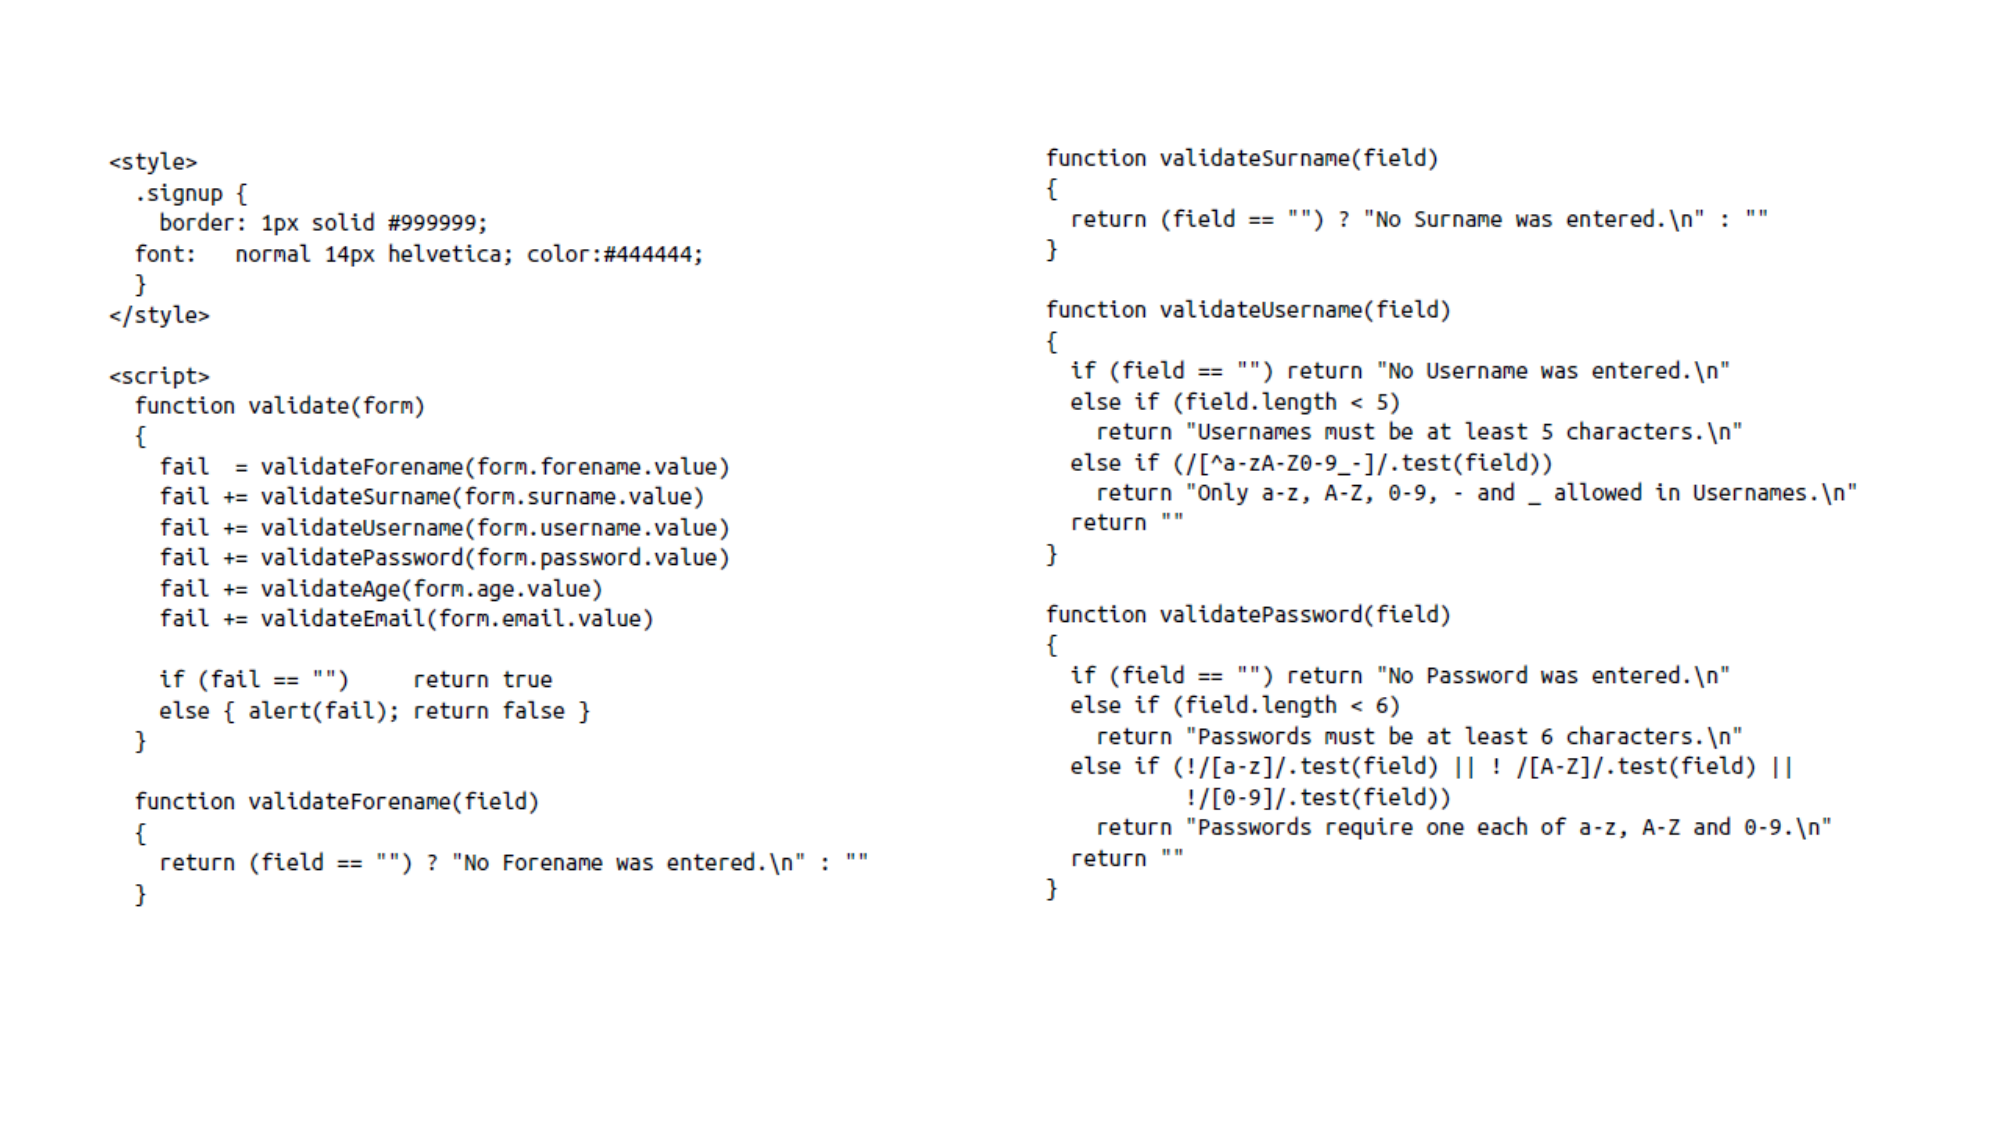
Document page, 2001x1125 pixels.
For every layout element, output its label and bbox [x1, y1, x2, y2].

picture [84, 137, 893, 930]
picture [1003, 124, 1878, 907]
